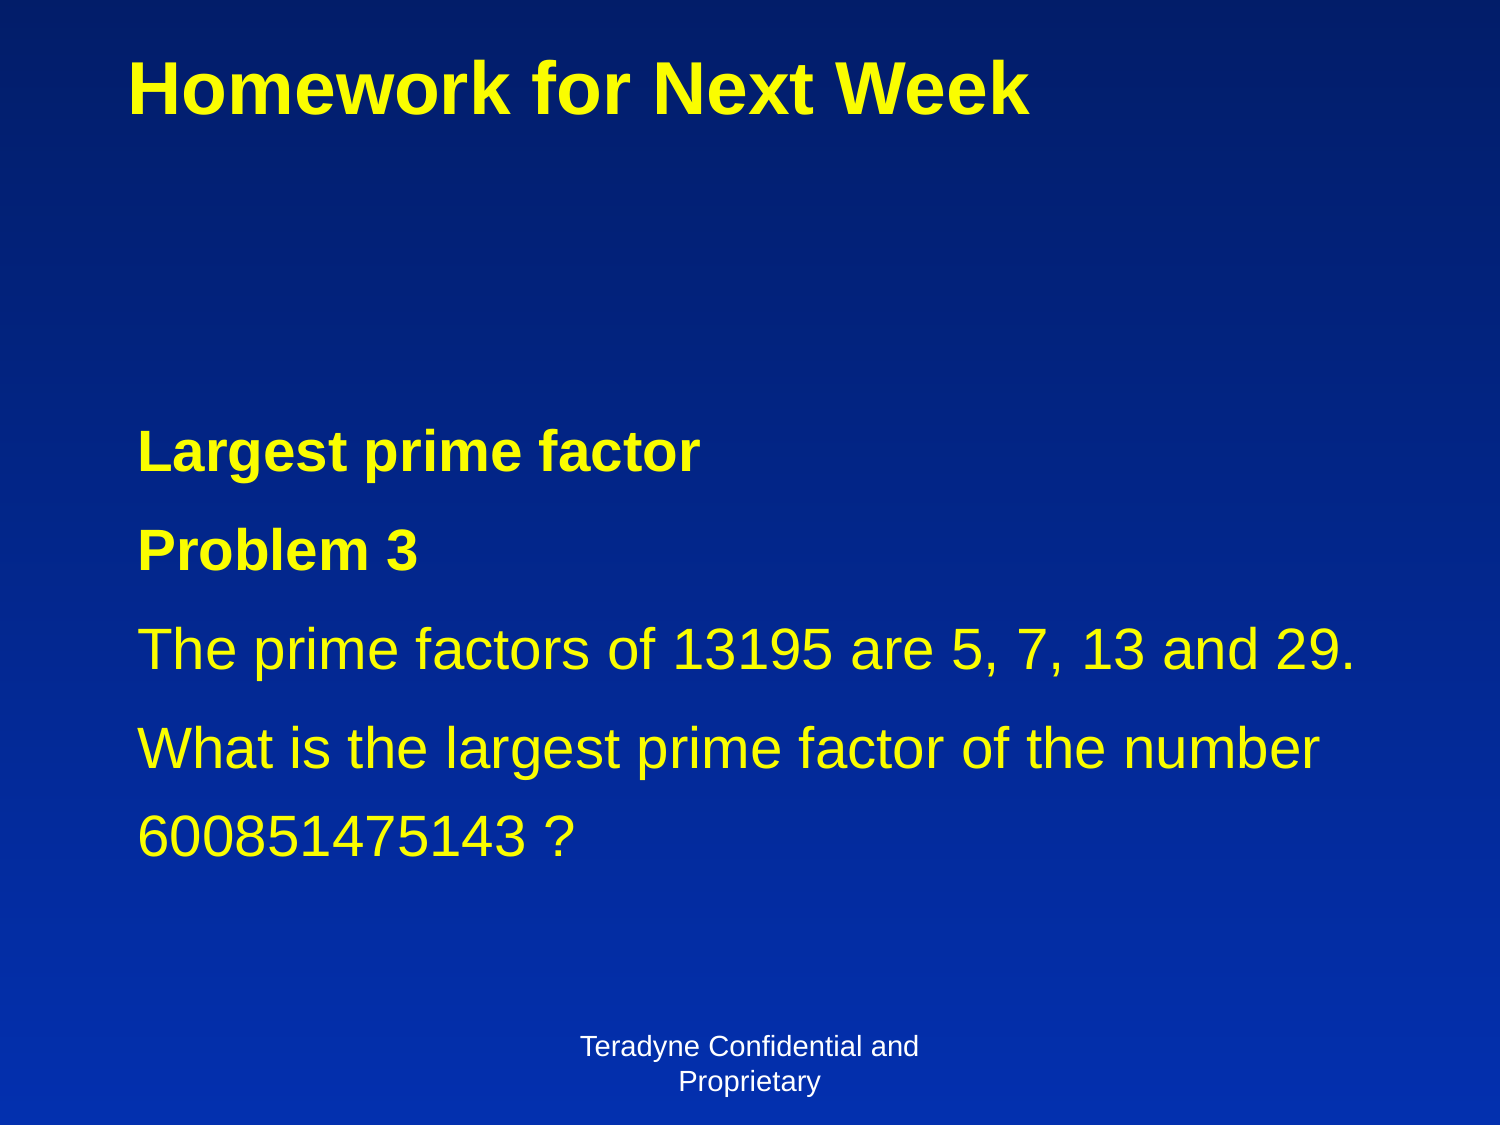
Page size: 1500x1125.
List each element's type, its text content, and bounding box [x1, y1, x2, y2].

list Largest prime factor Problem 3 The prime factors of 13195 are 5, 7, 13 and 29. What is the largest prime factor of the number 600851475143 ? [110, 227, 1386, 1036]
footer Teradyne Confidential and Proprietary [512, 1024, 988, 1101]
title Homework for Next Week [112, 37, 1388, 138]
